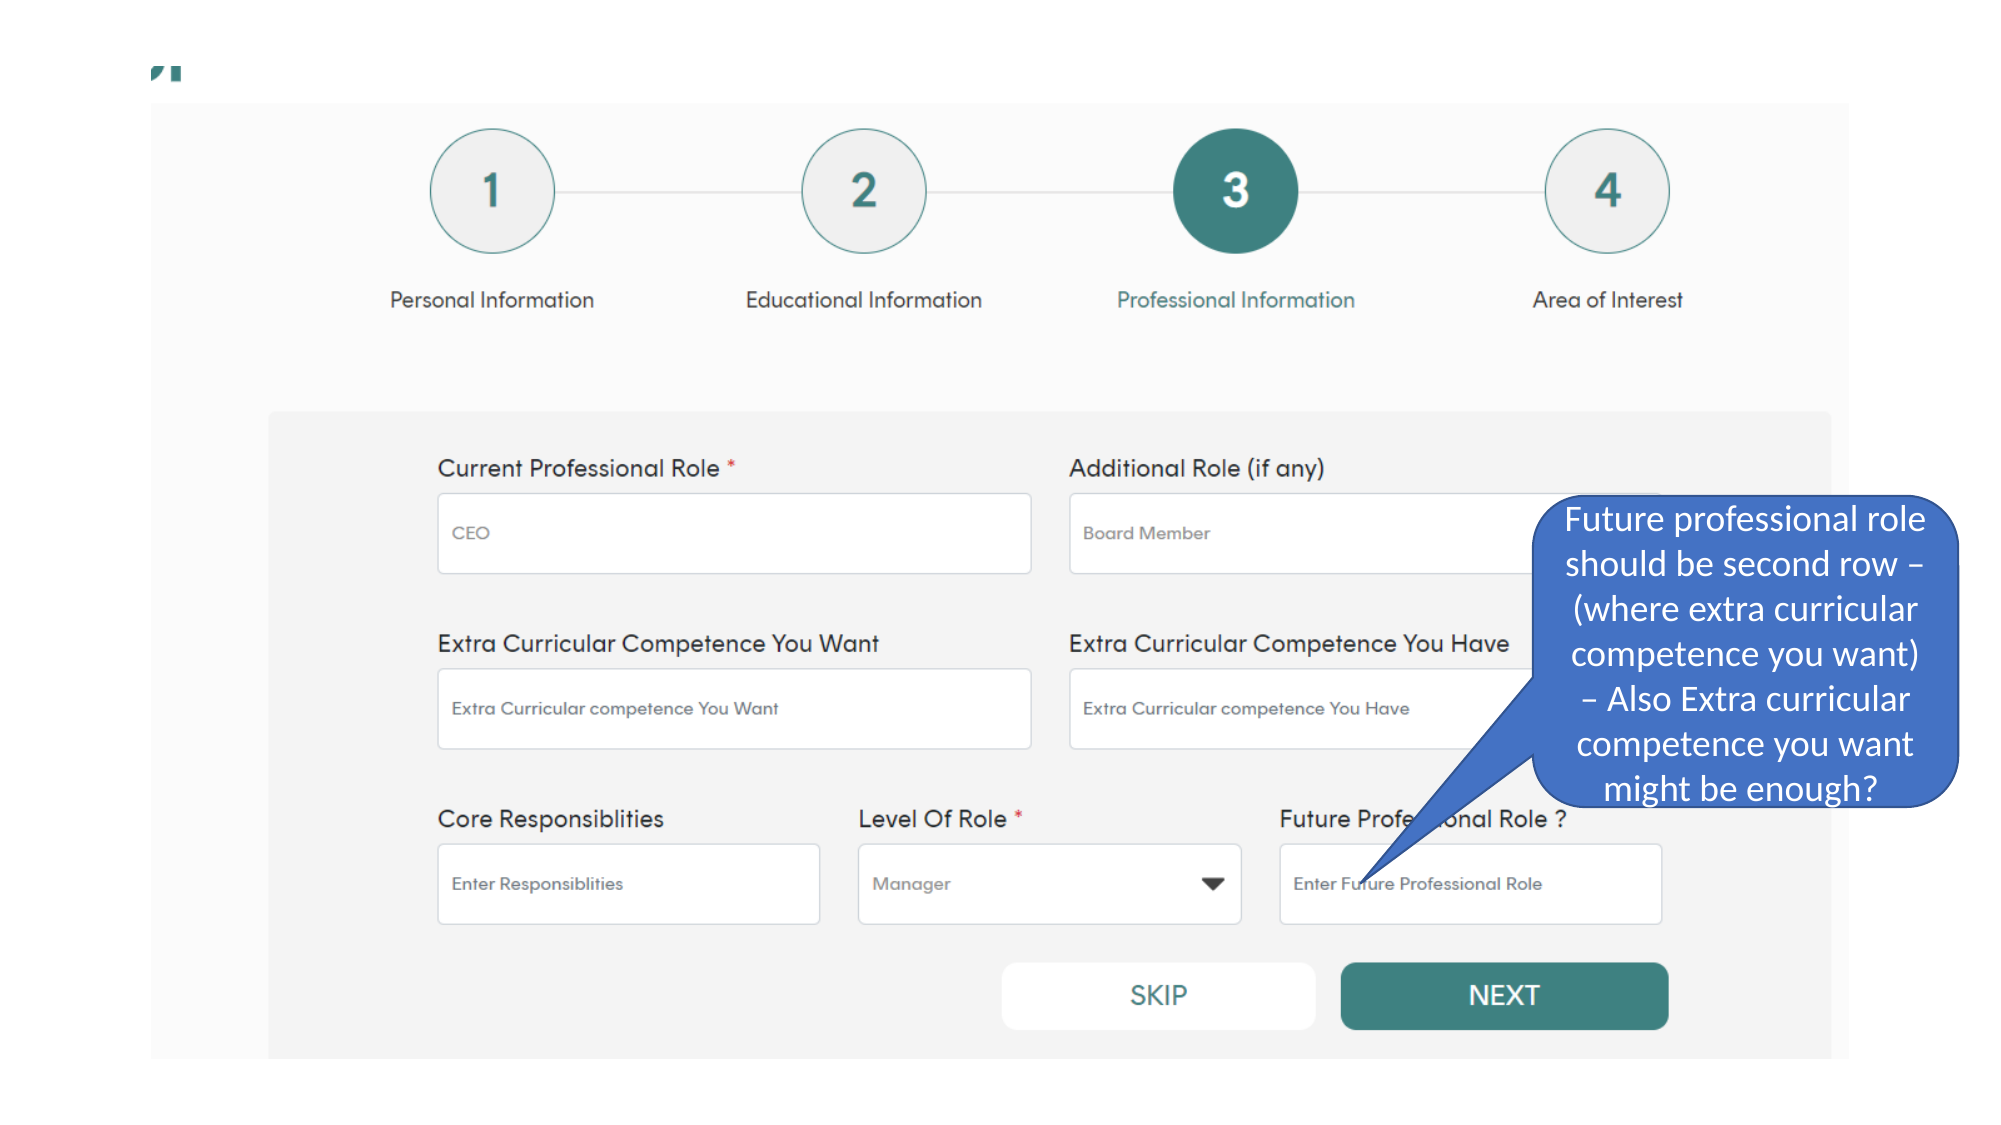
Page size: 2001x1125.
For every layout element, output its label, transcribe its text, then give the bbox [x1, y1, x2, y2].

picture [151, 66, 1849, 1059]
text_box Future professional role should be second row – (where extra curricular competence you want) – Also Extra curricular competence you want might be enough? [1849, 494, 1960, 809]
